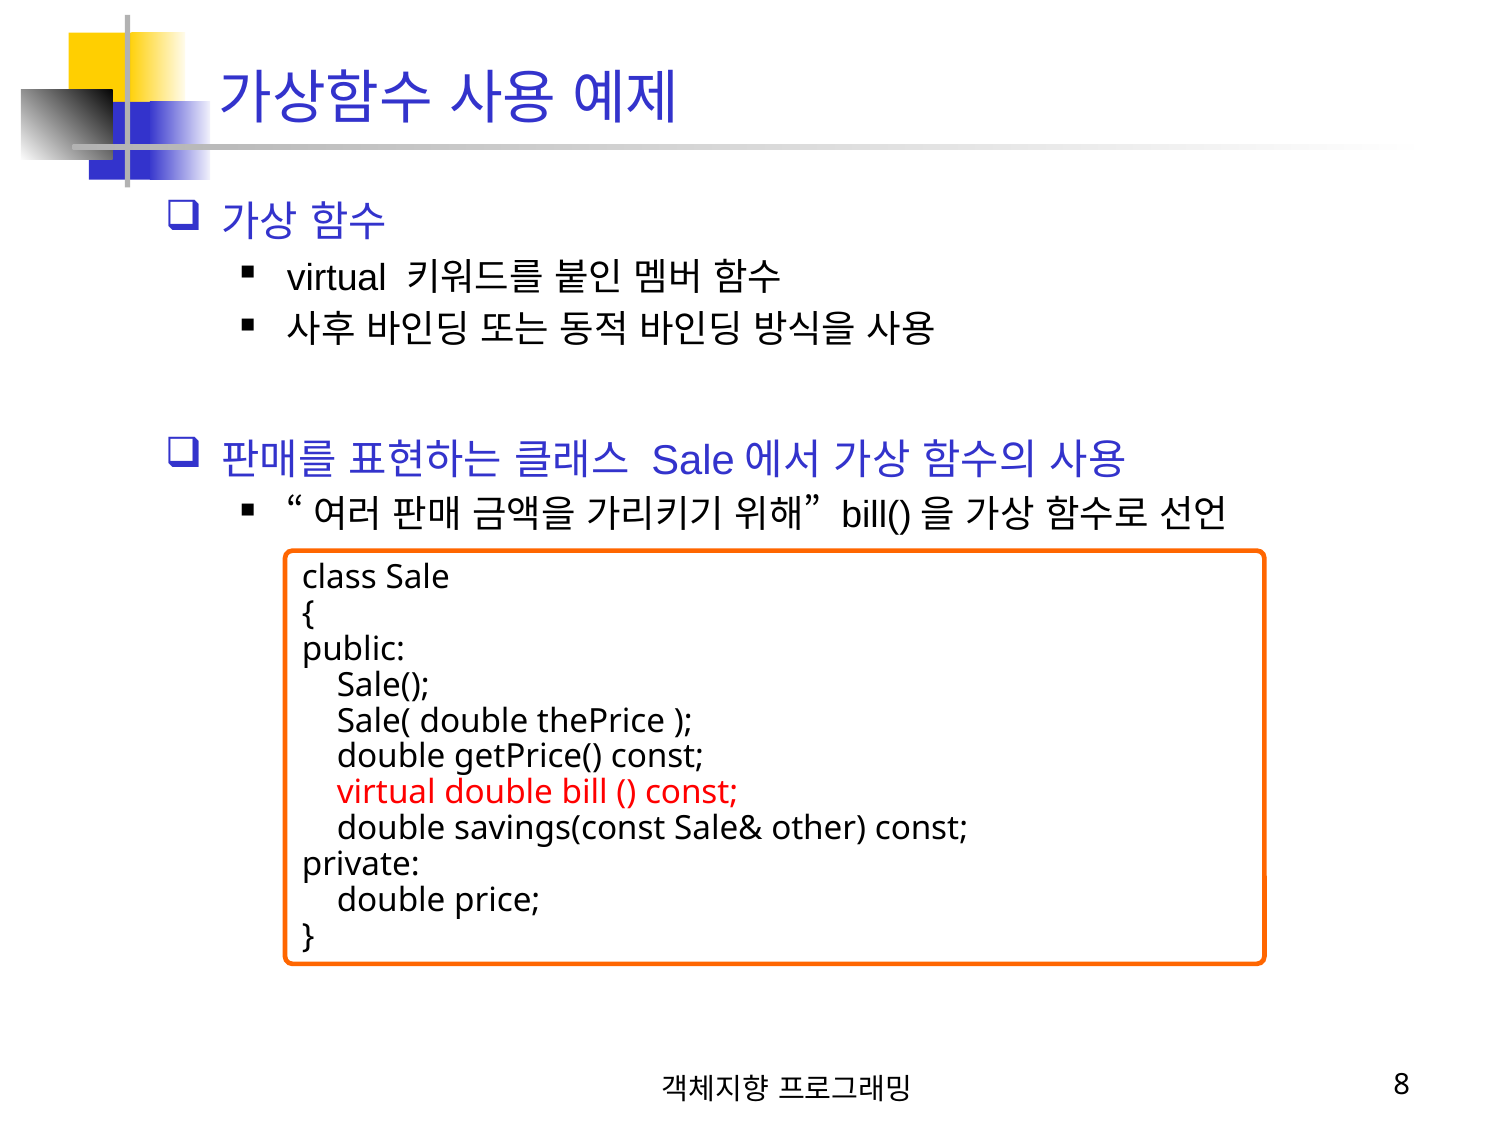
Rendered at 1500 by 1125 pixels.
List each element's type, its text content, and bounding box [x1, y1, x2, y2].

list 가상 함수 virtual 키워드를 붙인 멤버 함수 사후 바인딩 또는 동적 바인딩 방식을 사용 판매를 표현하는 클래스 Sale에서 가상 함수의 사용 “여러 판매 금액을 가리키기 위해” bill()을 가상 함수로 선언 [150, 187, 1469, 1006]
title 가상함수 사용 예제 [203, 26, 1482, 138]
text_box 객체지향 프로그래밍 [549, 1037, 1025, 1113]
text_box class Sale { public: Sale(); Sale( double thePrice ); double getPrice() const; virtual double bill () const; double savings(const Sale& other) const; private: double price; } [285, 550, 1265, 964]
text_box 8 [1112, 1037, 1425, 1113]
